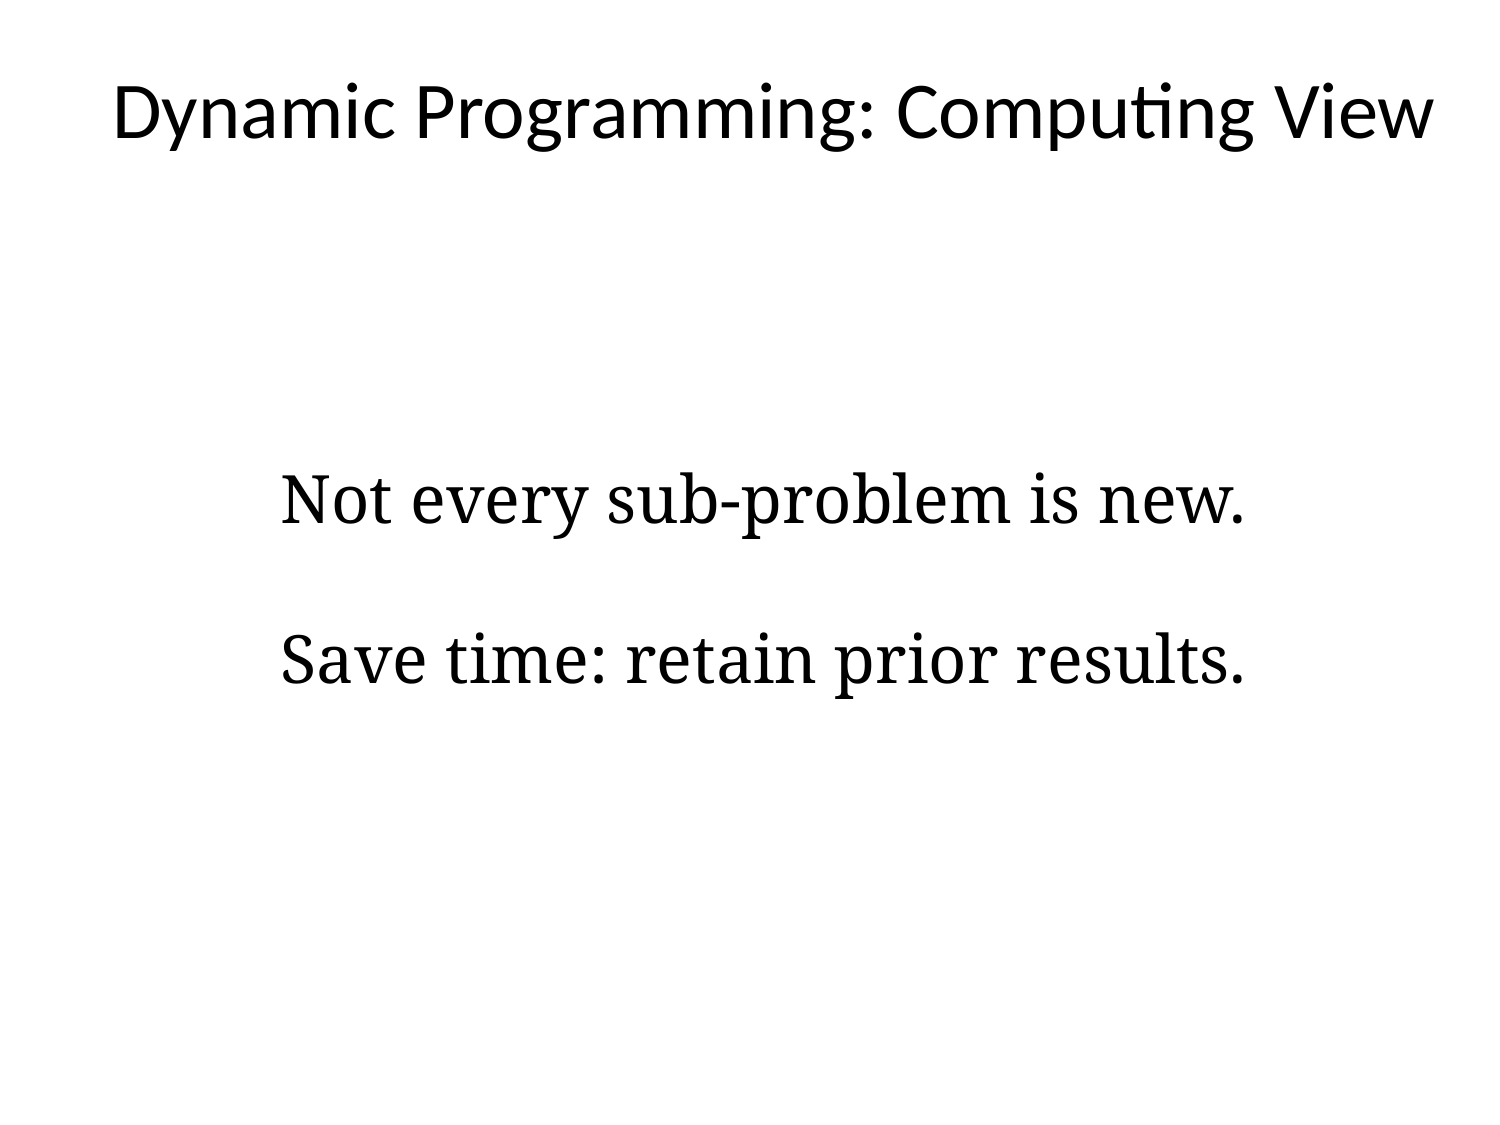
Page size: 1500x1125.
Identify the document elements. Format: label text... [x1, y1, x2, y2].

title Dynamic Programming: Computing View [75, 12, 1475, 200]
text_box Not every sub-problem is new. Save time: retain prior results. [265, 449, 1280, 705]
